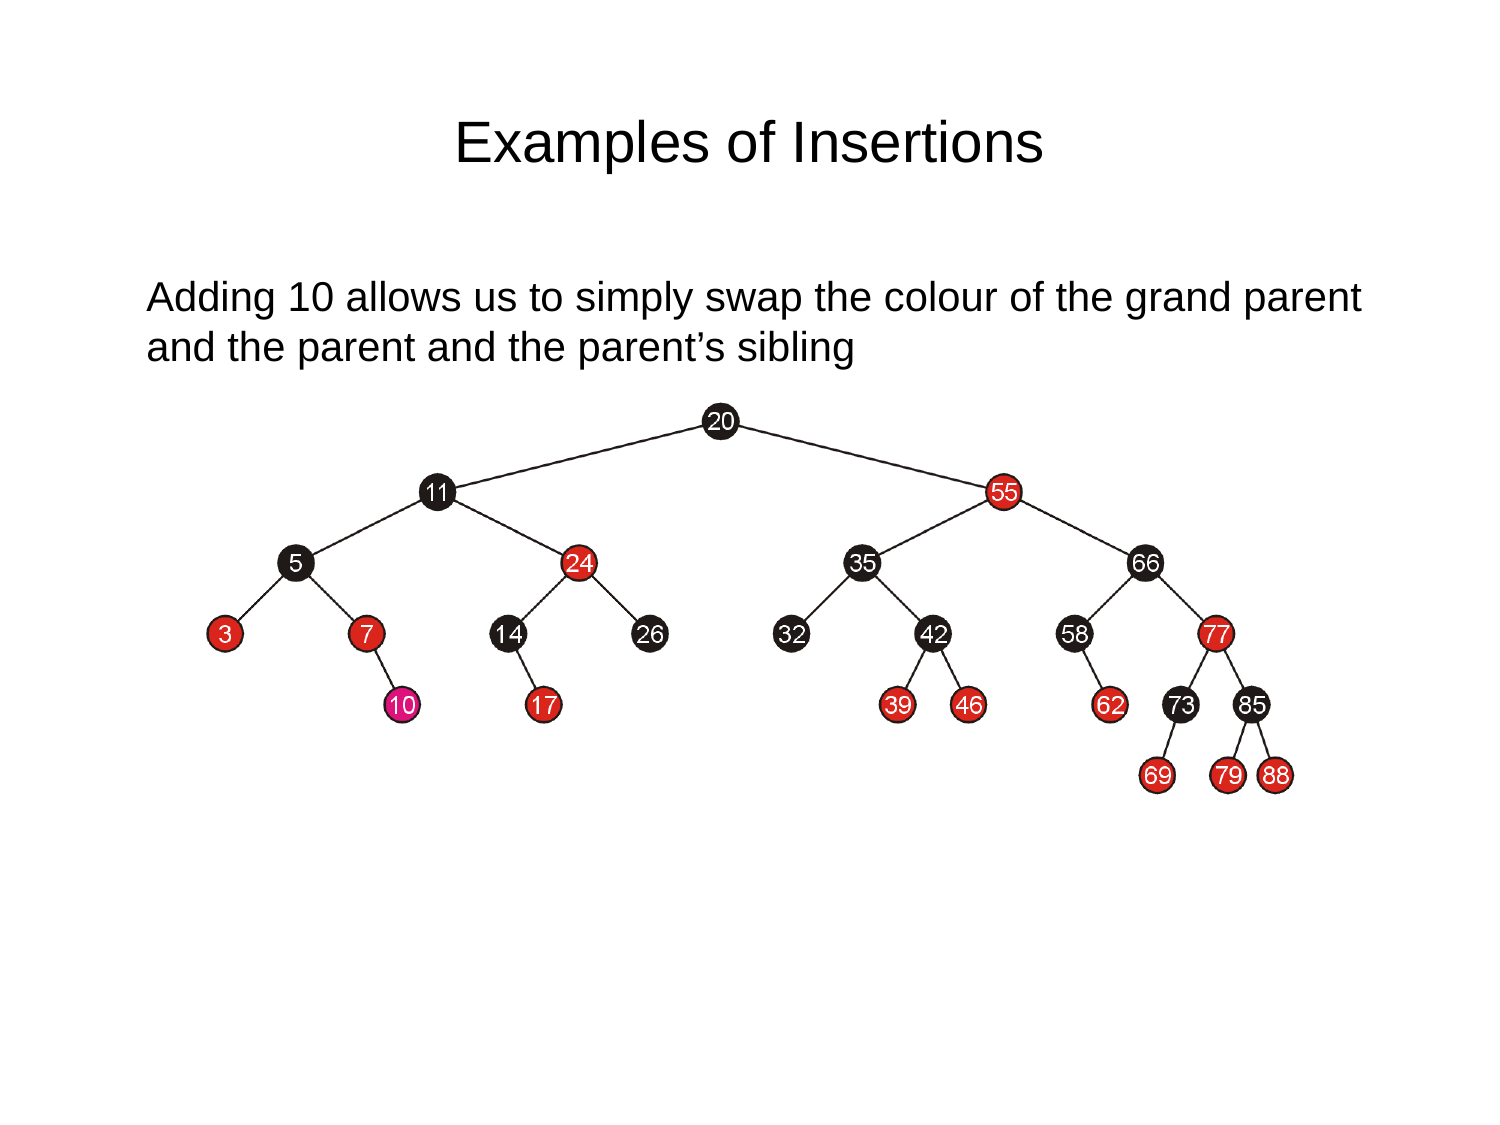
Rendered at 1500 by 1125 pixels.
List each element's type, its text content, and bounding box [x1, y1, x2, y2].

title Examples of Insertions [74, 44, 1426, 233]
list Adding 10 allows us to simply swap the colour of the grand parent and the parent and the parent’s sibling [74, 262, 1426, 1006]
picture [200, 396, 1300, 799]
